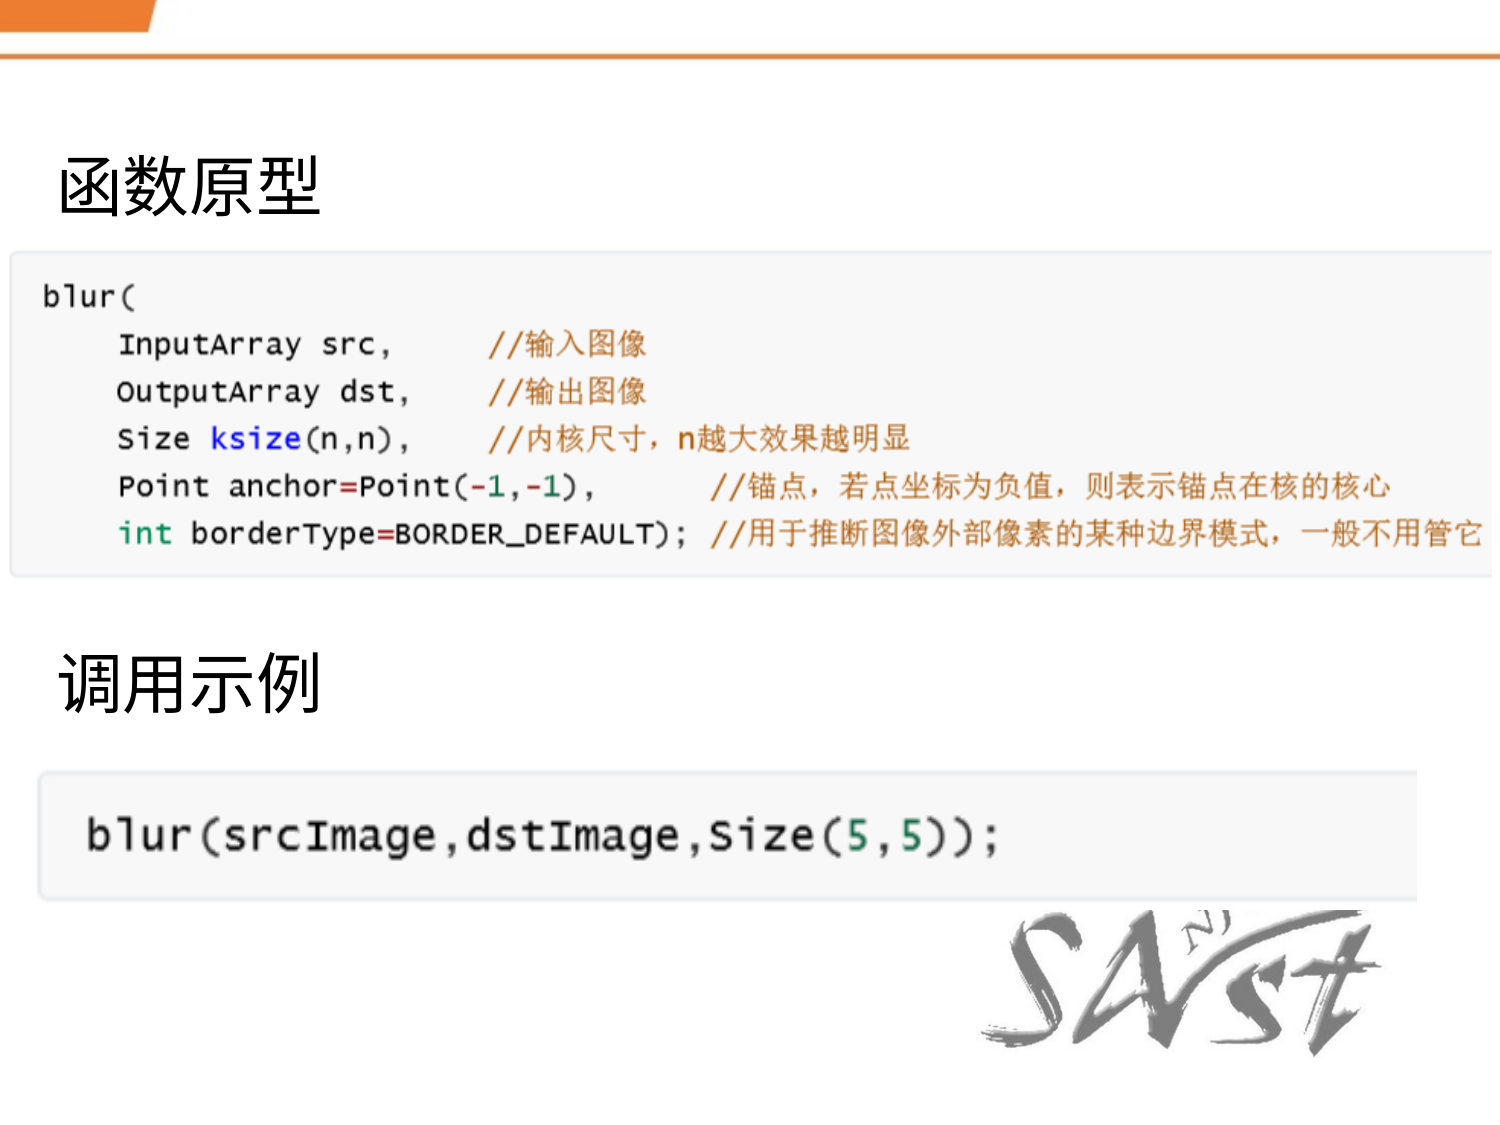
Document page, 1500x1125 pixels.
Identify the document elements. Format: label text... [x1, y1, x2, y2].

picture [0, 0, 1500, 1125]
text_box 调用示例 [41, 634, 668, 729]
text_box 函数原型 [41, 137, 668, 232]
